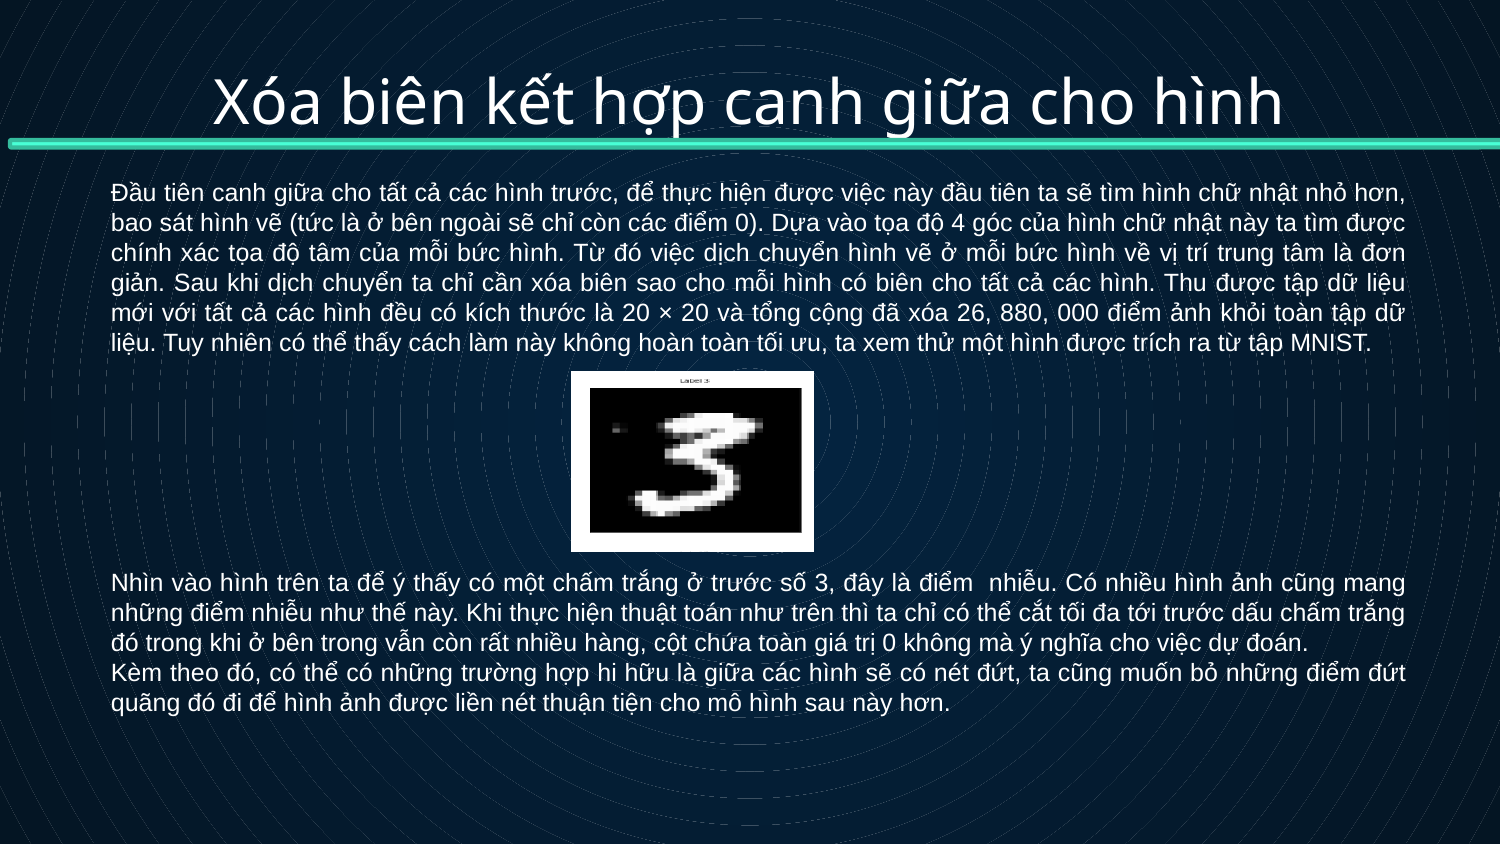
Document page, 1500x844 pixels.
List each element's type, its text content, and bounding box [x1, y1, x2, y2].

text_box [7, 137, 1500, 150]
picture [570, 371, 814, 552]
title Xóa biên kết hợp canh giữa cho hình [51, 75, 1449, 137]
text_box Đầu tiên canh giữa cho tất cả các hình trước, để thực hiện được việc này đầu tiên ta sẽ tìm hình chữ nhật nhỏ hơn, bao sát hình vẽ (tức là ở bên ngoài sẽ chỉ còn các điểm 0). Dựa vào tọa độ 4 góc của hình chữ nhật này ta tìm được chính xác tọa độ tâm của mỗi bức hình. Từ đó việc dịch chuyển hình vẽ ở mỗi bức hình về vị trí trung tâm là đơn giản. Sau khi dịch chuyển ta chỉ cần xóa biên sao cho mỗi hình có biên cho tất cả các hình. Thu được tập dữ liệu mới với tất cả các hình đều có kích thước là 20 × 20 và tổng cộng đã xóa 26, 880, 000 điểm ảnh khỏi toàn tập dữ liệu. Tuy nhiên có thể thấy cách làm này không hoàn toàn tối ưu, ta xem thử một hình được trích ra từ tập MNIST. Nhìn vào hình trên ta để ý thấy có một chấm trắng ở trước số 3, đây là điểm nhiễu. Có nhiều hình ảnh cũng mang những điểm nhiễu như thế này. Khi thực hiện thuật toán như trên thì ta chỉ có thể cắt tối đa tới trước dấu chấm trắng đó trong khi ở bên trong vẫn còn rất nhiều hàng, cột chứa toàn giá trị 0 không mà ý nghĩa cho việc dự đoán. Kèm theo đó, có thể có những trường hợp hi hữu là giữa các hình sẽ có nét đứt, ta cũng muốn bỏ những điểm đứt quãng đó đi để hình ảnh được liền nét thuận tiện cho mô hình sau này hơn. [96, 169, 1424, 724]
